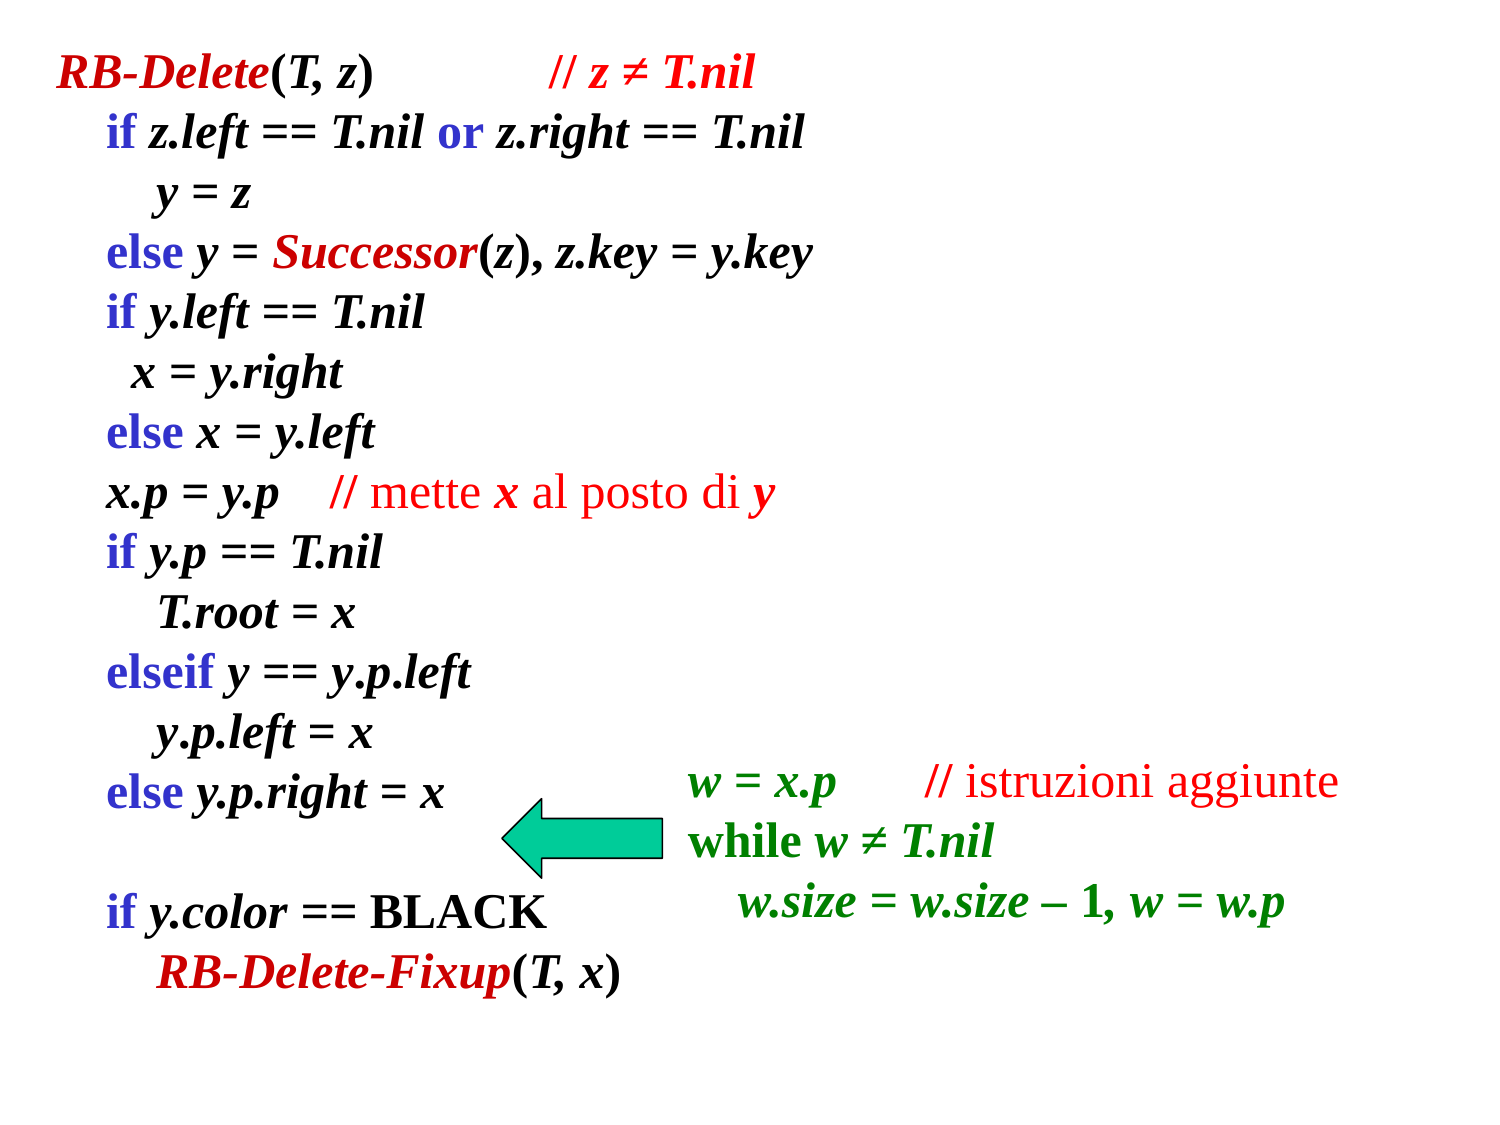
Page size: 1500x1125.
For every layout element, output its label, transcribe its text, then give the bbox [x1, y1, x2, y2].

text_box w = x.p // istruzioni aggiunte while w ≠ T.nil w.size = w.size – 1, w = w.p [673, 739, 1382, 935]
text_box RB-Delete(T, z) // z ≠ T.nil if z.left == T.nil or z.right == T.nil y = z else y = Successor(z), z.key = y.key if y.left == T.nil x = y.right else x = y.left x.p = y.p // mette x al posto di y if y.p == T.nil T.root = x elseif y == y.p.left y.p.left = x else y.p.right = x if y.color == BLACK RB-Delete-Fixup(T, x) [41, 30, 851, 1006]
text_box [501, 798, 663, 879]
